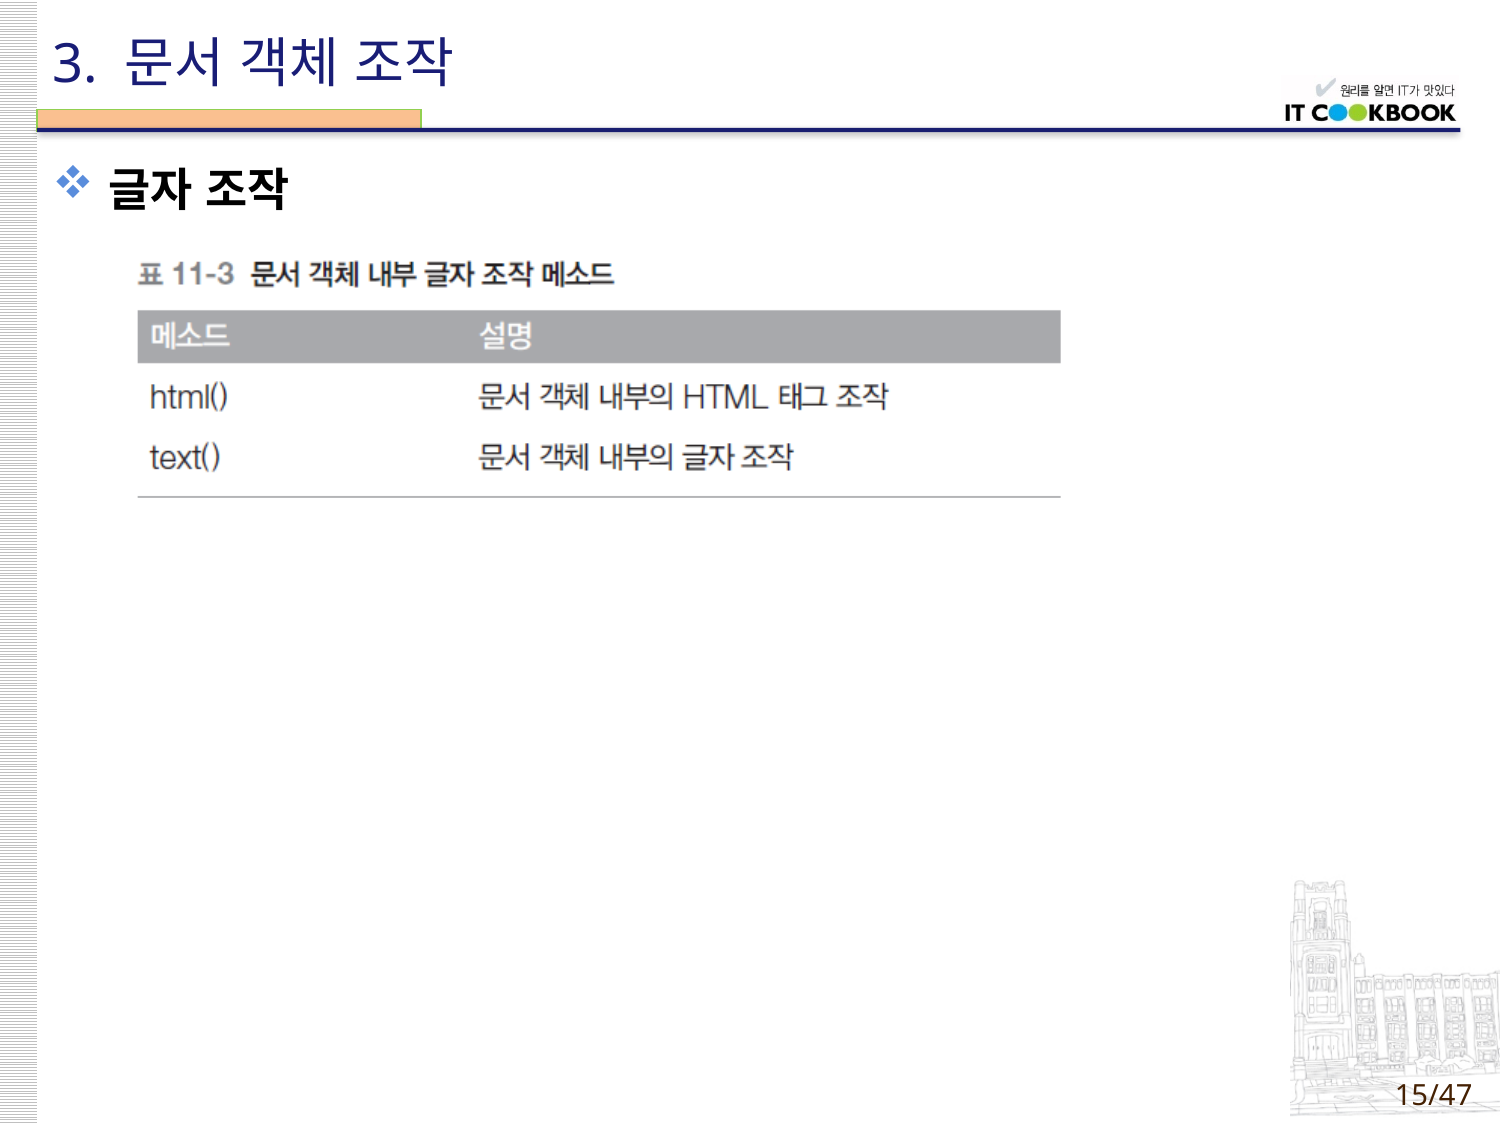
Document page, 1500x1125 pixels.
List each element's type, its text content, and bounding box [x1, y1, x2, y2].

title 3. 문서 객체 조작 [37, 13, 1278, 109]
list 글자 조작 [37, 152, 1463, 1091]
picture [135, 252, 1064, 501]
picture [1290, 874, 1500, 1125]
picture [1281, 75, 1459, 123]
picture [1441, 1091, 1449, 1098]
